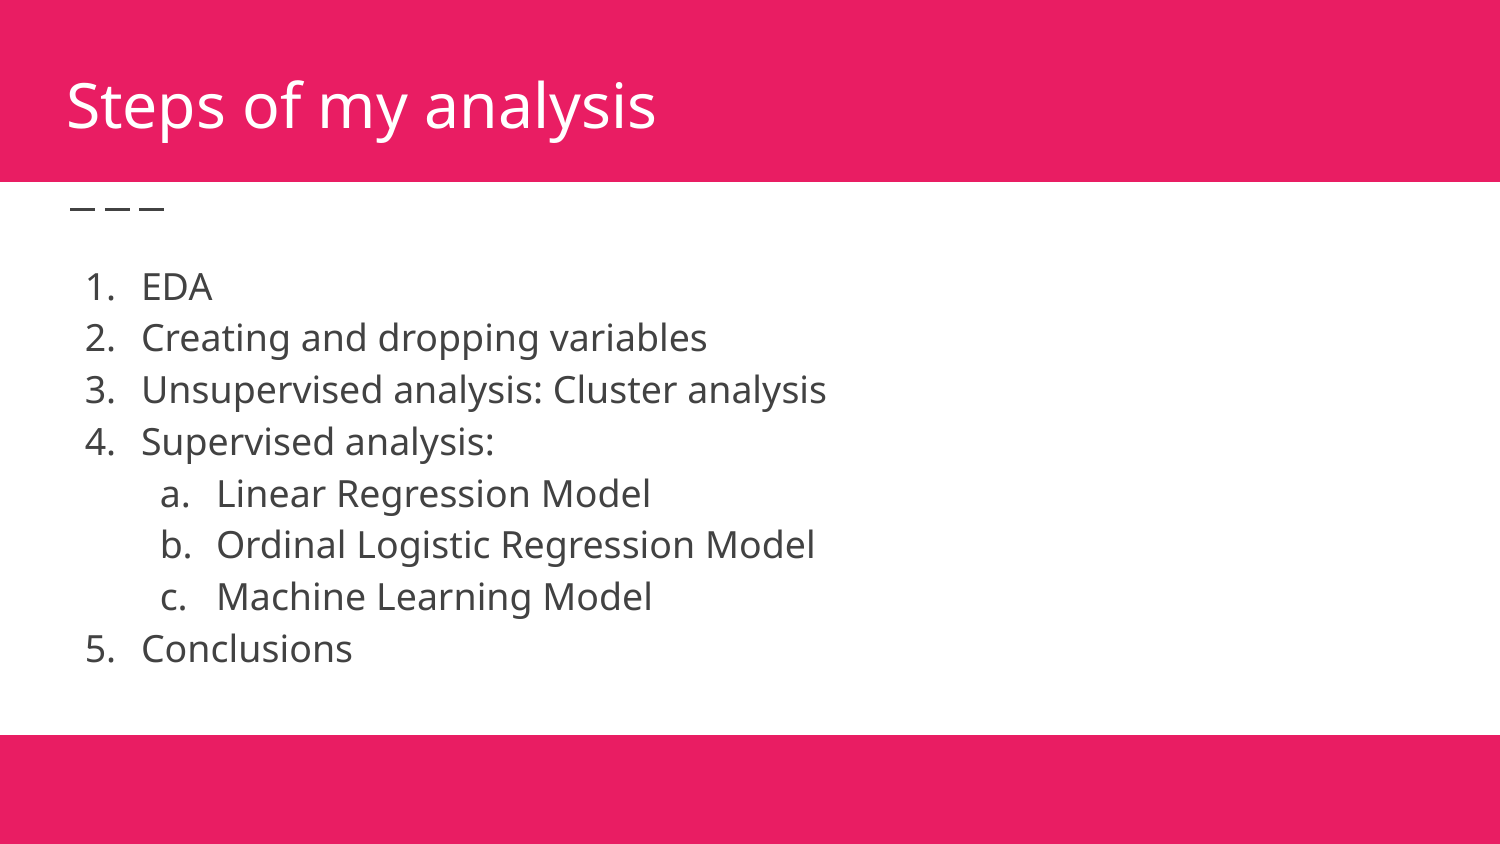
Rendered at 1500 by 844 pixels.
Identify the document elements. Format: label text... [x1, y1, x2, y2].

picture [0, 735, 1500, 844]
picture [0, 0, 1500, 182]
list EDA Creating and dropping variables Unsupervised analysis: Cluster analysis Supervised analysis: Linear Regression Model Ordinal Logistic Regression Model Machine Learning Model Conclusions [51, 240, 1449, 734]
